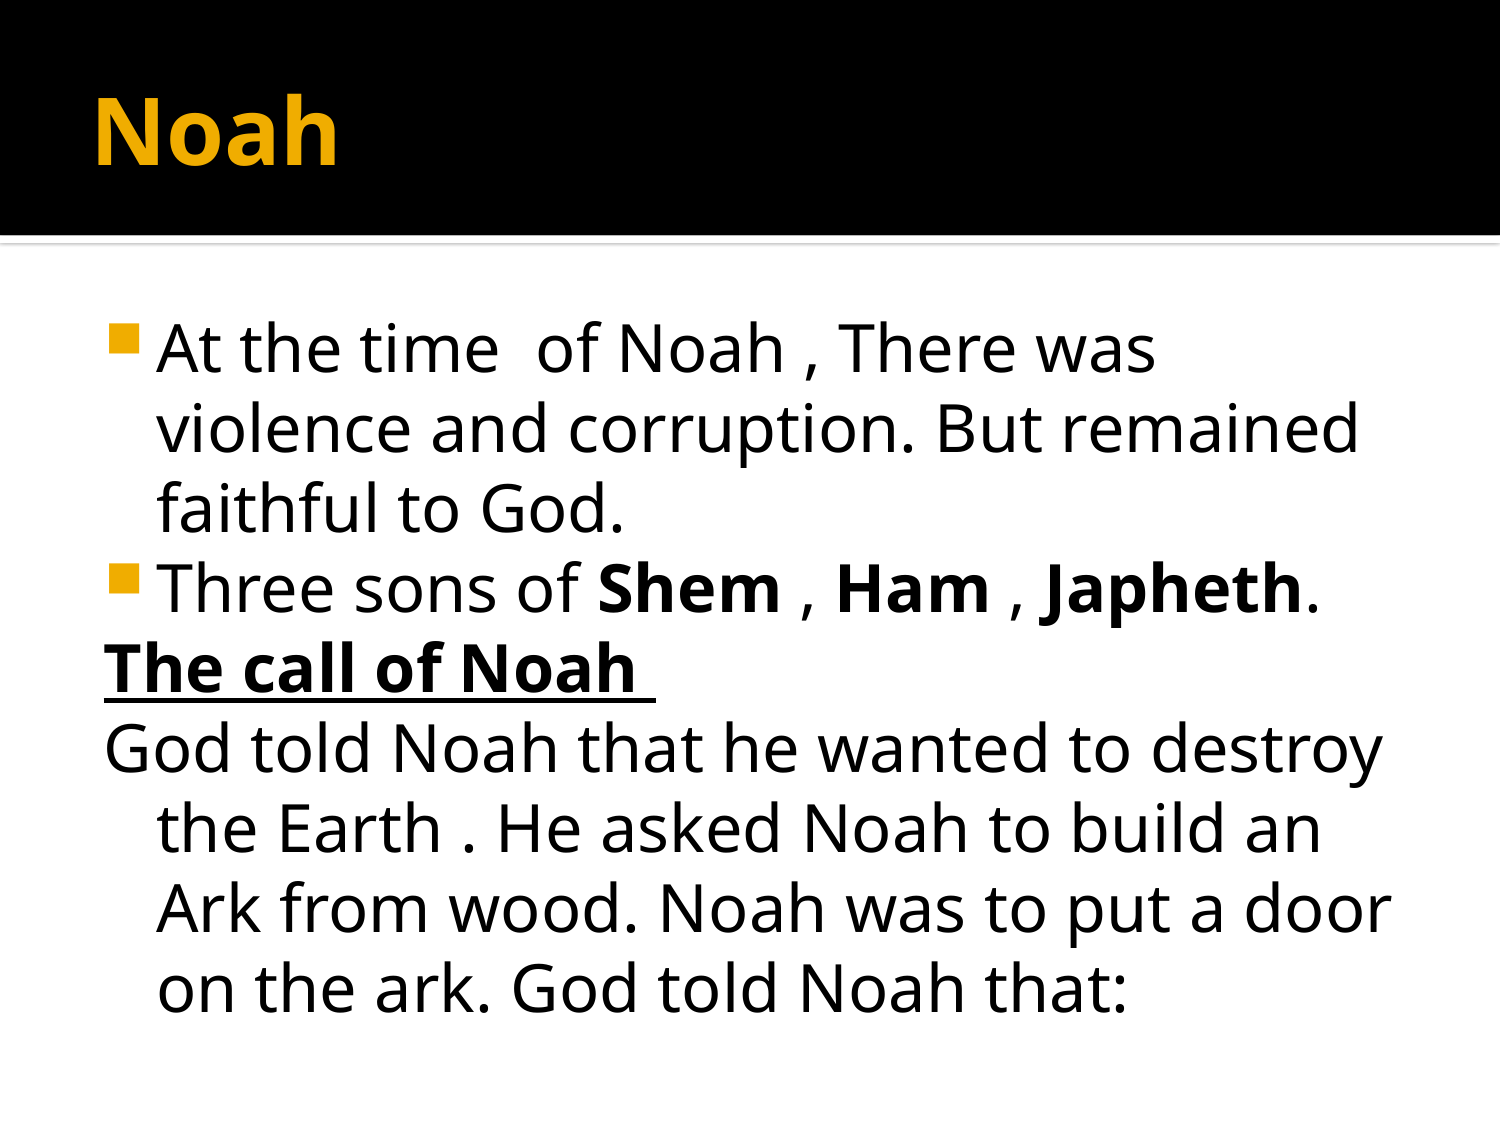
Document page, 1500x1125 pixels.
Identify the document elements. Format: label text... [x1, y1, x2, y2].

list At the time of Noah , There was violence and corruption. But remained faithful to God. Three sons of Shem , Ham , Japheth. The call of Noah God told Noah that he wanted to destroy the Earth . He asked Noah to build an Ark from wood. Noah was to put a door on the ark. God told Noah that: [75, 291, 1425, 1050]
title Noah [75, 25, 1425, 231]
